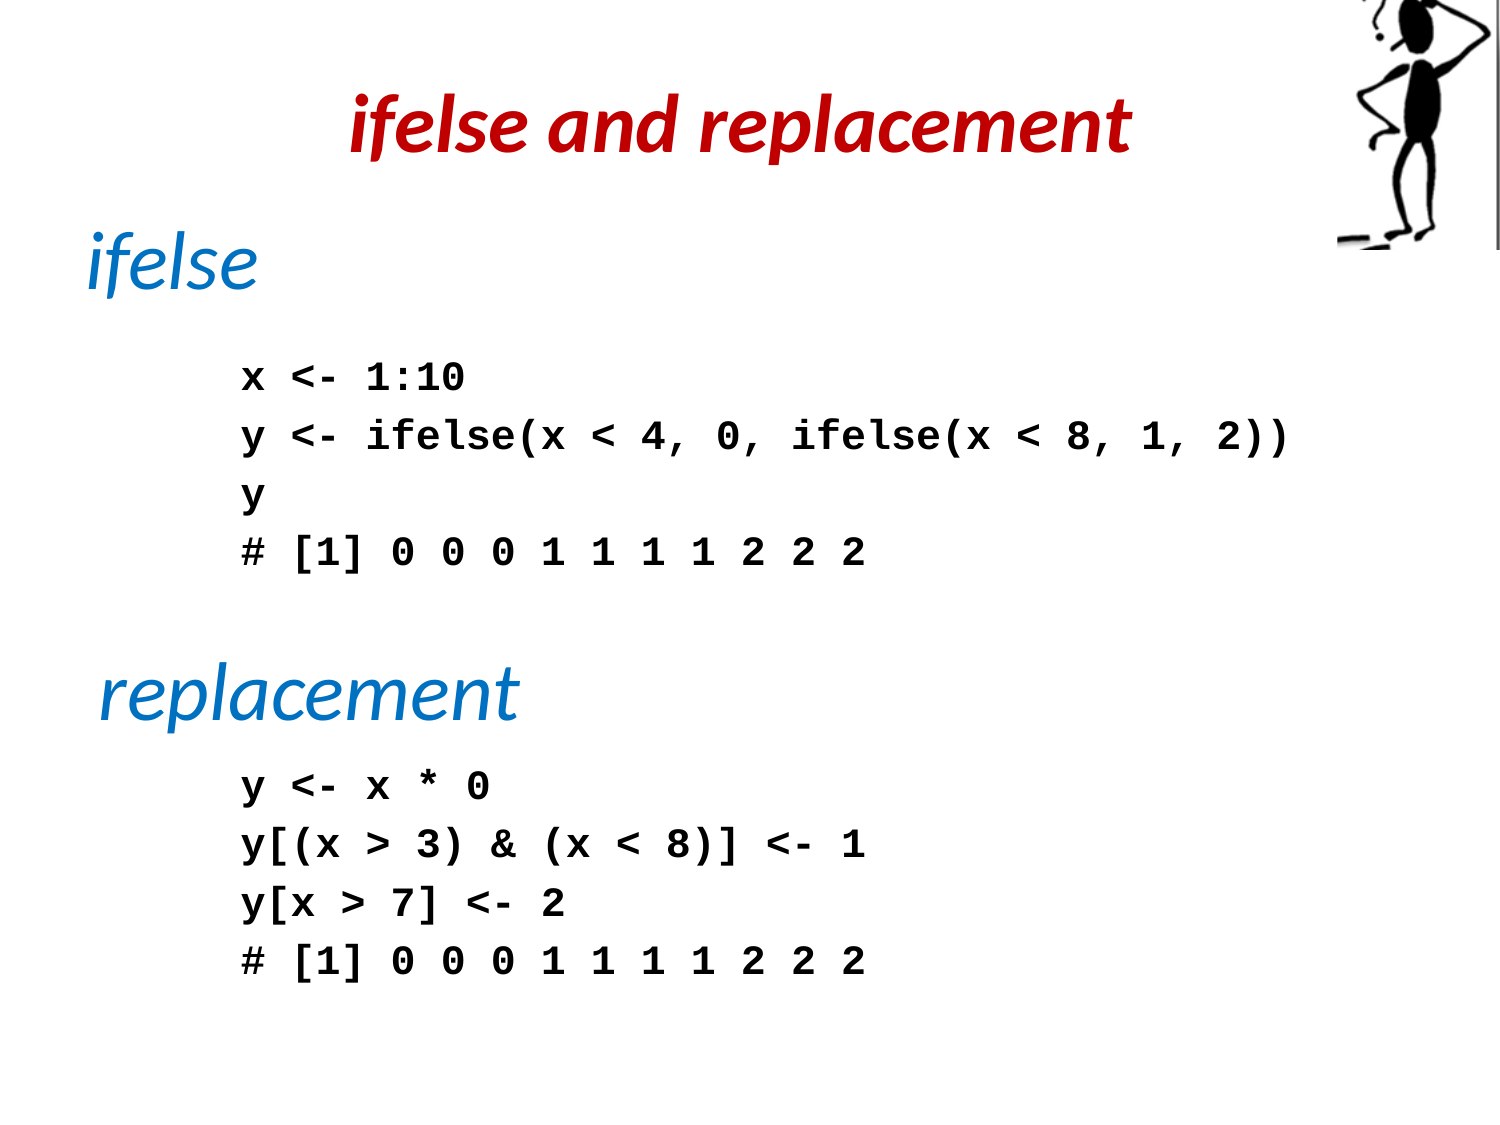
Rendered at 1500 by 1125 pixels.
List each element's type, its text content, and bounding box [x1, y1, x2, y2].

text_box replacement [74, 593, 545, 782]
text_box x <- 1:10 y <- ifelse(x < 4, 0, ifelse(x < 8, 1, 2)) y # [1] 0 0 0 1 1 1 1 2 2 2 y <- x * 0 y[(x > 3) & (x < 8)] <- 1 y[x > 7] <- 2 # [1] 0 0 0 1 1 1 1 2 2 2 [150, 224, 1350, 1125]
picture [1337, 0, 1500, 251]
text_box ifelse and replacement [74, 24, 1332, 213]
text_box ifelse [0, 162, 407, 350]
